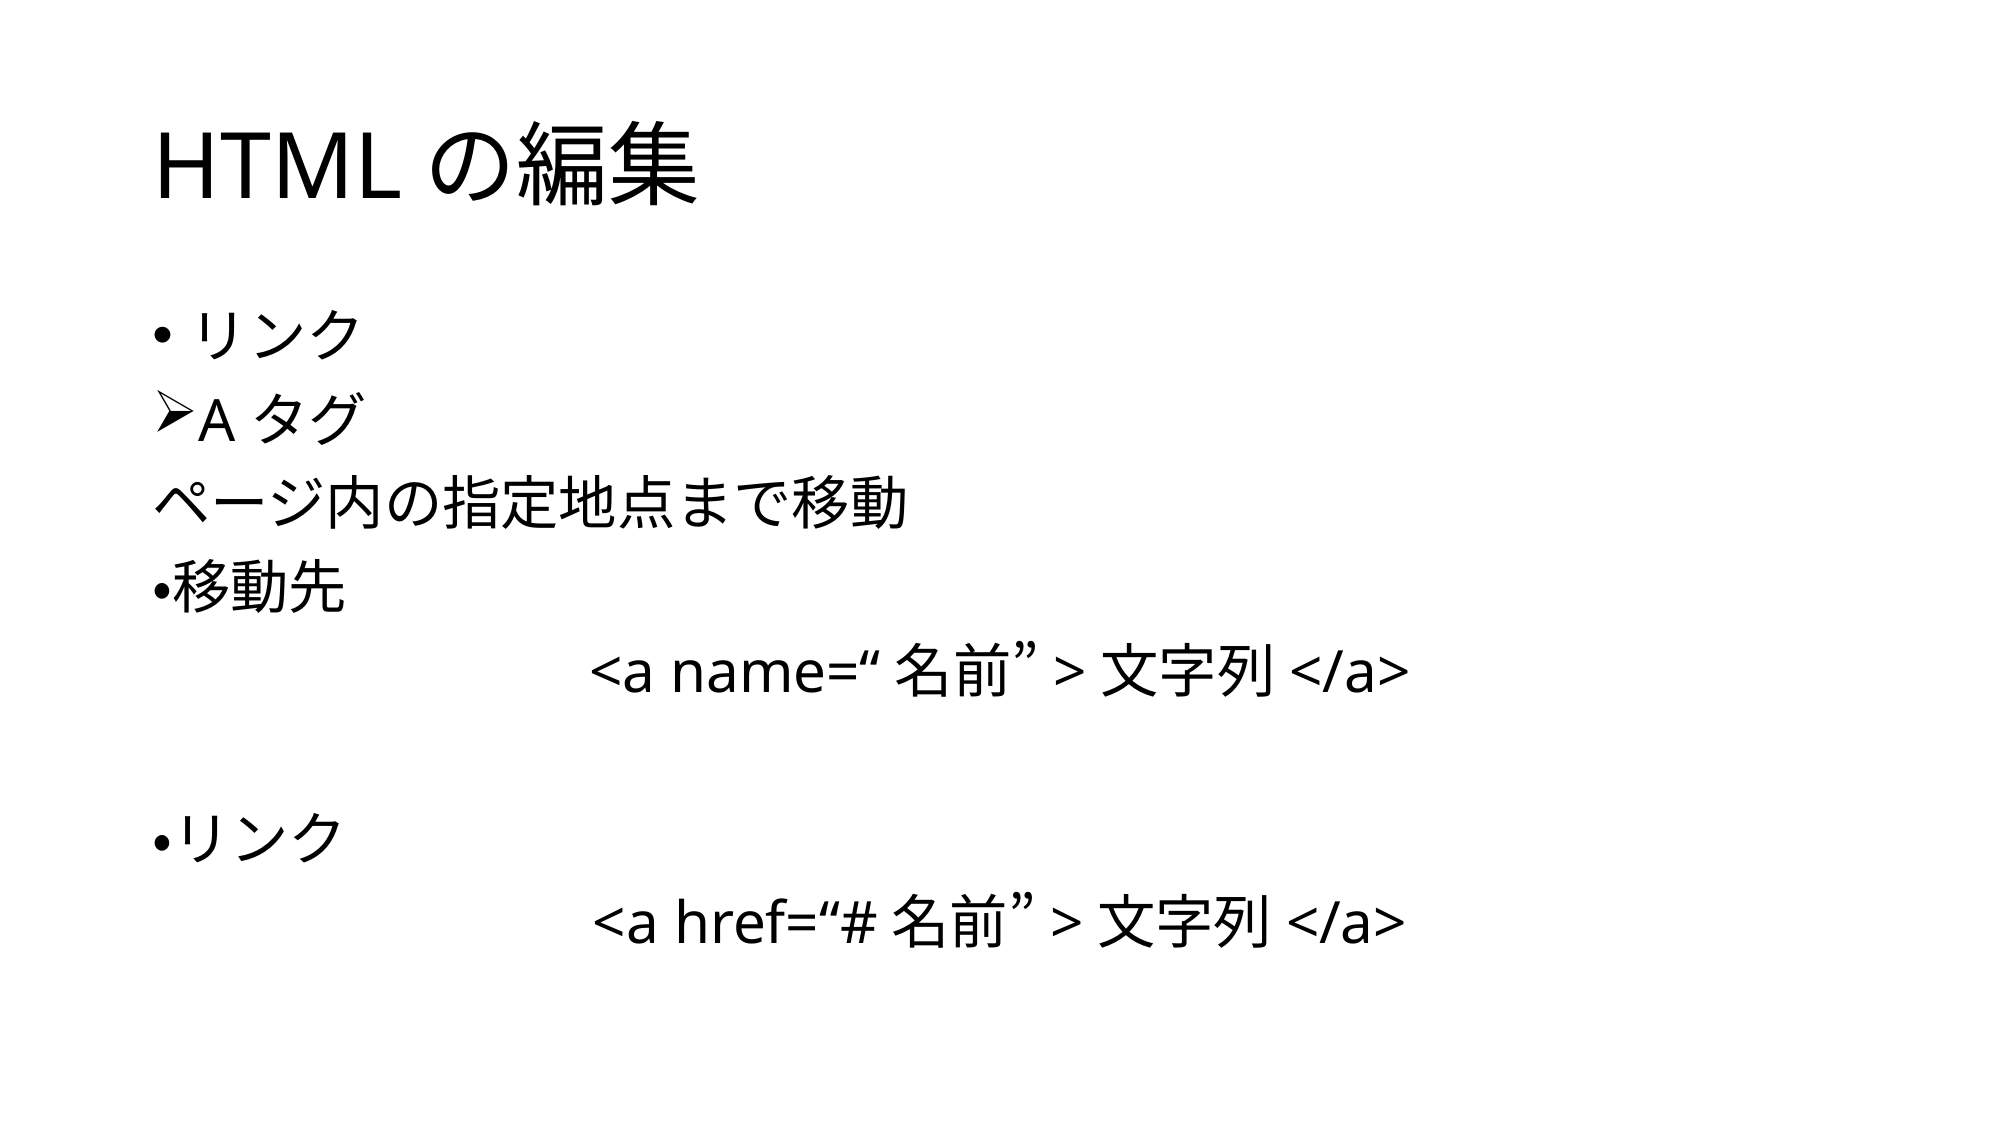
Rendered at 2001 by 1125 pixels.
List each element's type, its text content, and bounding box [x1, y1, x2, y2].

list リンク Aタグ ページ内の指定地点まで移動 ・移動先 <a name=“名前”>文字列</a> ・リンク <a href=“#名前”>文字列</a> [137, 299, 1863, 1014]
title HTMLの編集 [137, 59, 1863, 278]
